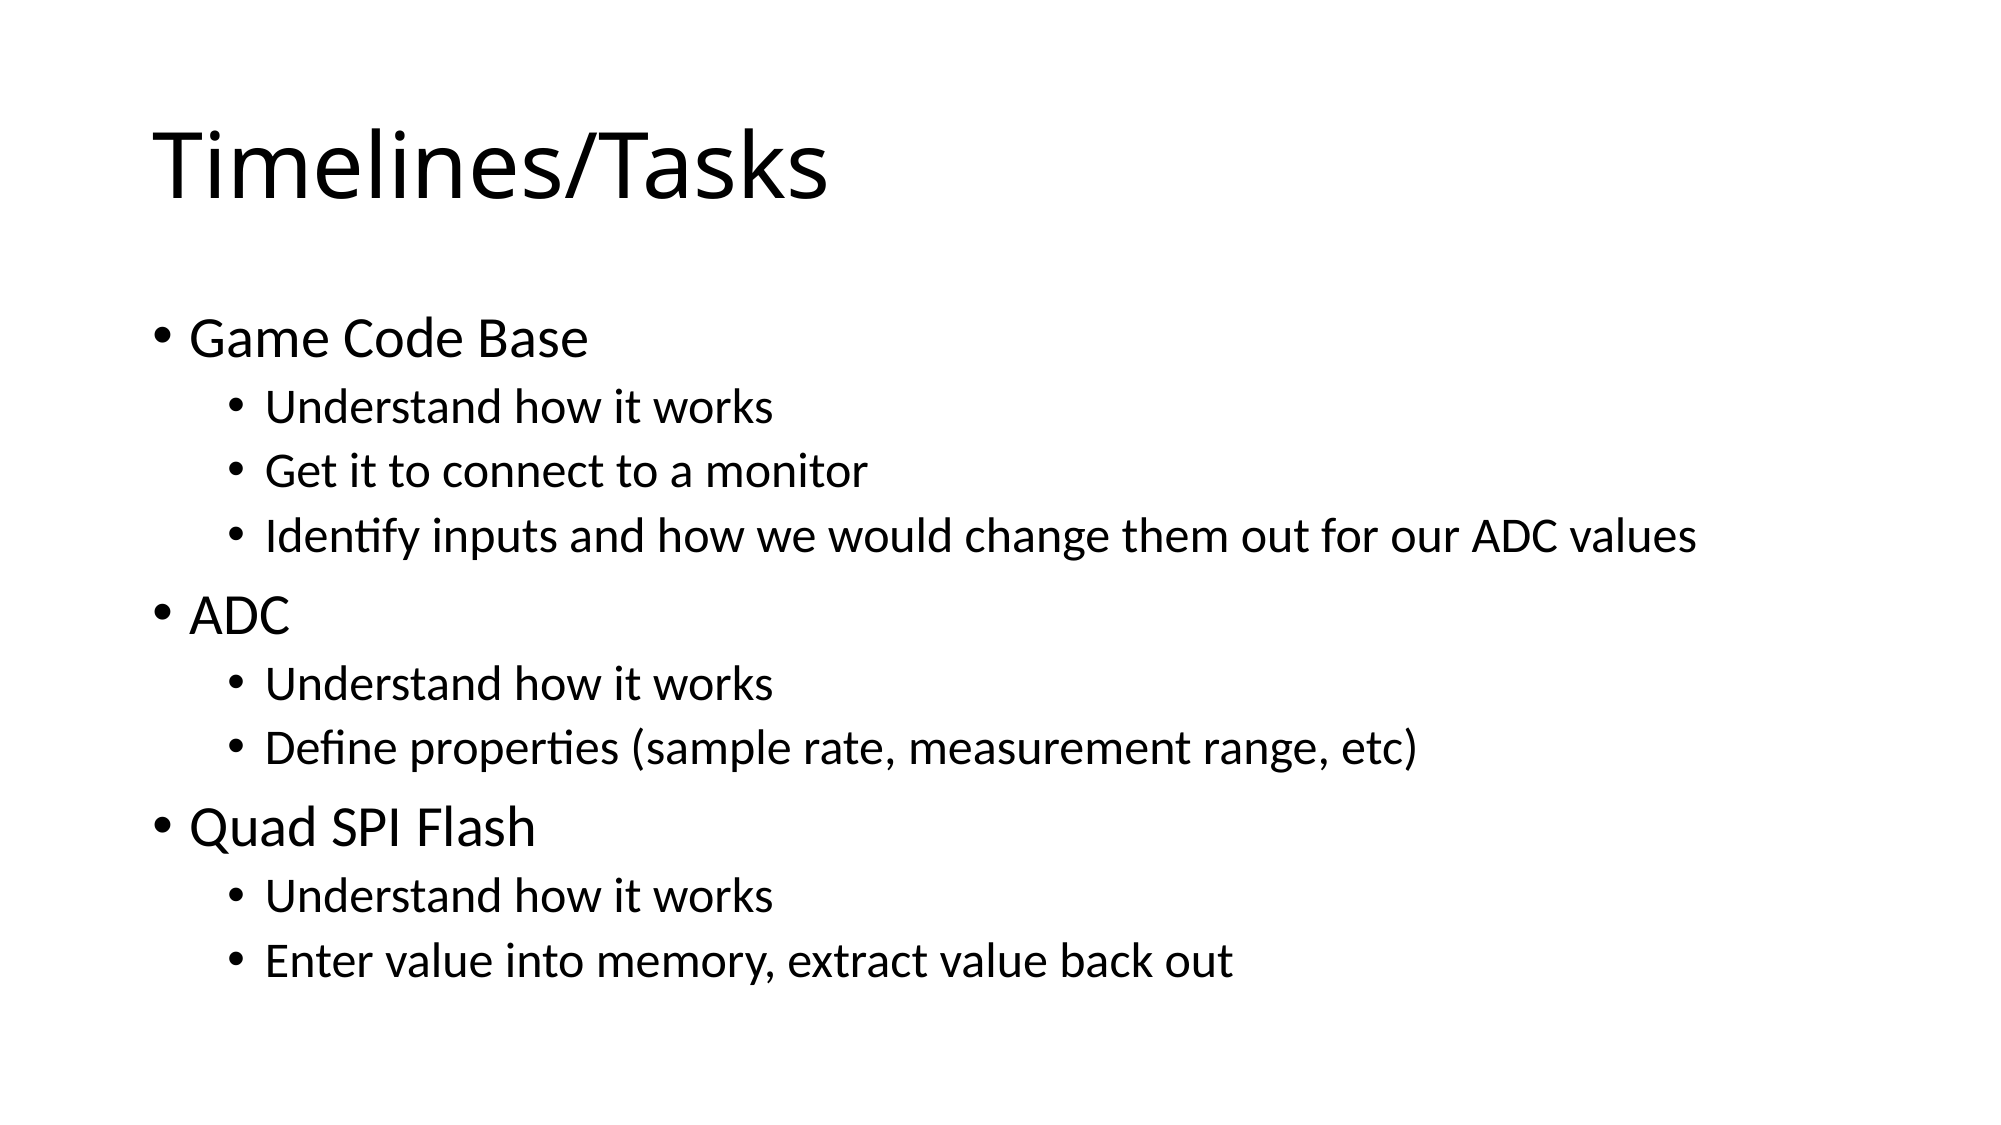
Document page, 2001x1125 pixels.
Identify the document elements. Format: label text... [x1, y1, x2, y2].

title Timelines/Tasks [137, 59, 1863, 278]
list Game Code Base Understand how it works Get it to connect to a monitor Identify inputs and how we would change them out for our ADC values ADC Understand how it works Define properties (sample rate, measurement range, etc) Quad SPI Flash Understand how it works Enter value into memory, extract value back out [137, 299, 1863, 1014]
